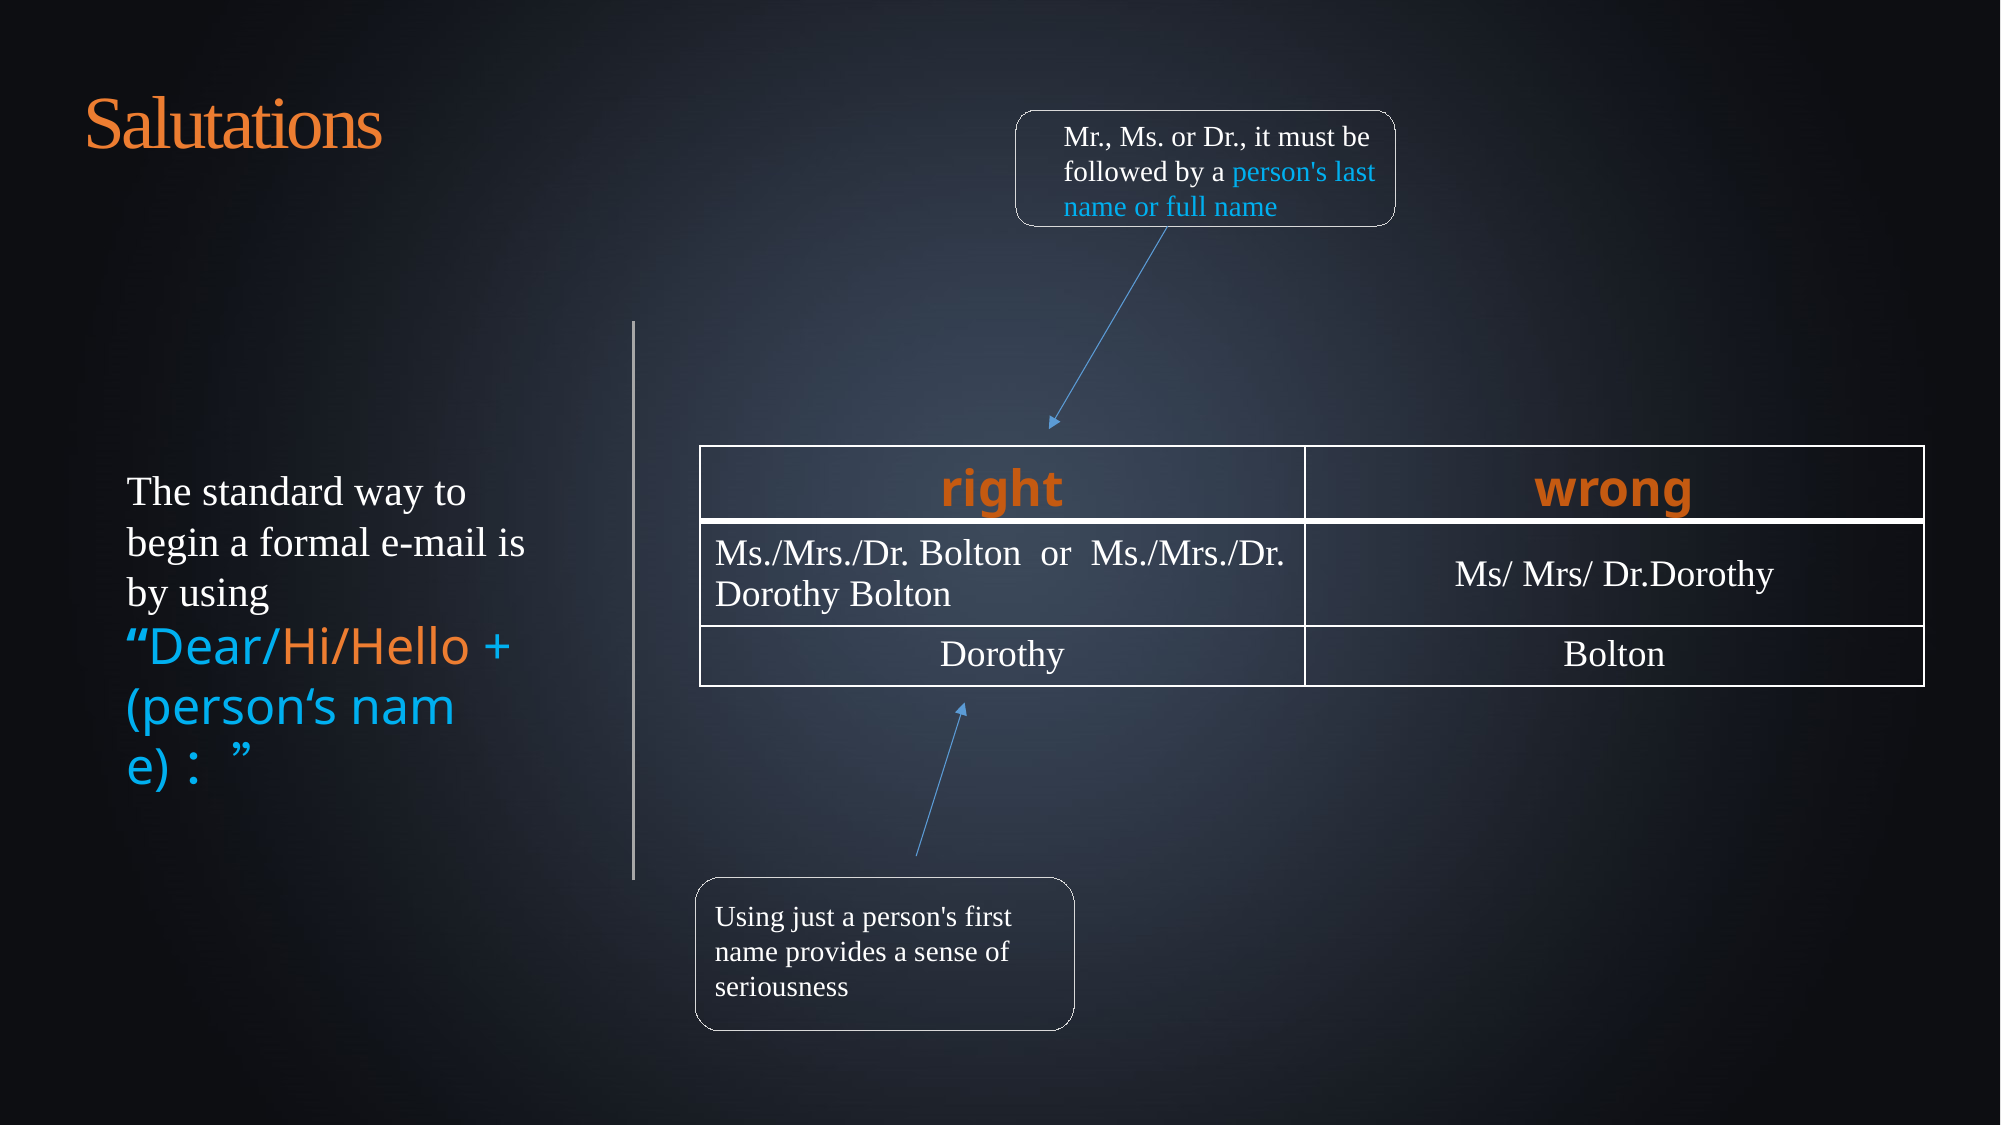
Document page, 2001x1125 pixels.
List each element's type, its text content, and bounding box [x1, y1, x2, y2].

text_box Mr., Ms. or Dr., it must be followed by a person's last name or full name [1168, 110, 1412, 230]
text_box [695, 877, 1075, 1031]
table_cell Bolton [1306, 627, 1923, 685]
text_box The standard way to begin a formal e-mail is by using “Dear/Hi/Hello + (person‘s name)：” [111, 456, 589, 802]
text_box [1015, 110, 1395, 227]
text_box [916, 702, 965, 857]
picture [0, 0, 2001, 1125]
table_cell Ms./Mrs./Dr. Bolton or Ms./Mrs./Dr. Dorothy Bolton [701, 524, 1304, 625]
table_cell Dorothy [701, 627, 1304, 685]
table_header right [701, 447, 1304, 518]
table_cell Ms/ Mrs/ Dr.Dorothy [1306, 524, 1923, 625]
table_header wrong [1306, 447, 1923, 518]
text_box Salutations [75, 69, 393, 168]
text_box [1048, 226, 1168, 430]
